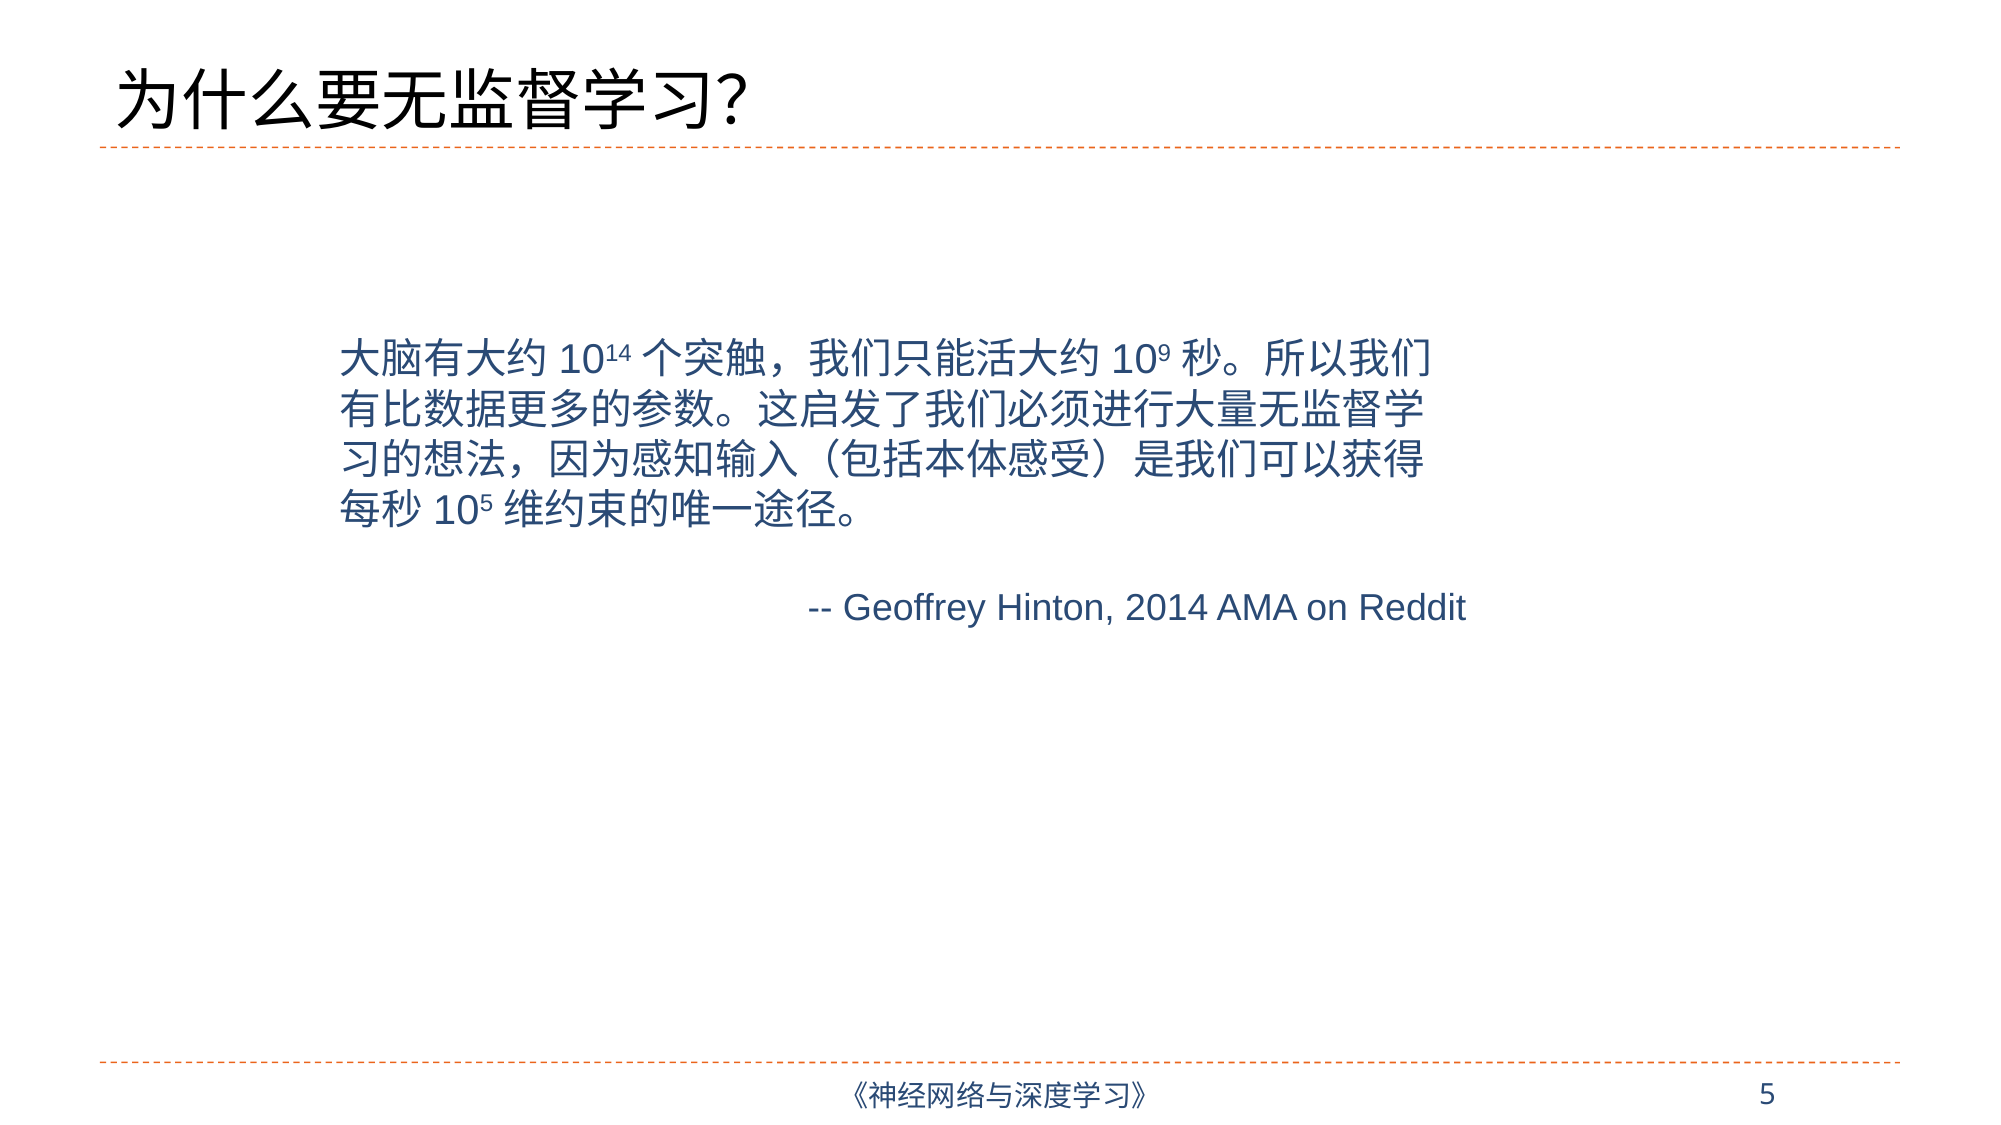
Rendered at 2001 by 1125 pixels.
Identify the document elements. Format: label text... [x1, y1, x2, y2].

text_box 大脑有大约1014个突触，我们只能活大约109秒。所以我们有比数据更多的参数。这启发了我们必须进行大量无监督学习的想法，因为感知输入（包括本体感受）是我们可以获得每秒105维约束的唯一途径。 -- Geoffrey Hinton, 2014 AMA on Reddit [324, 324, 1482, 635]
title 为什么要无监督学习？ [99, 24, 1900, 146]
